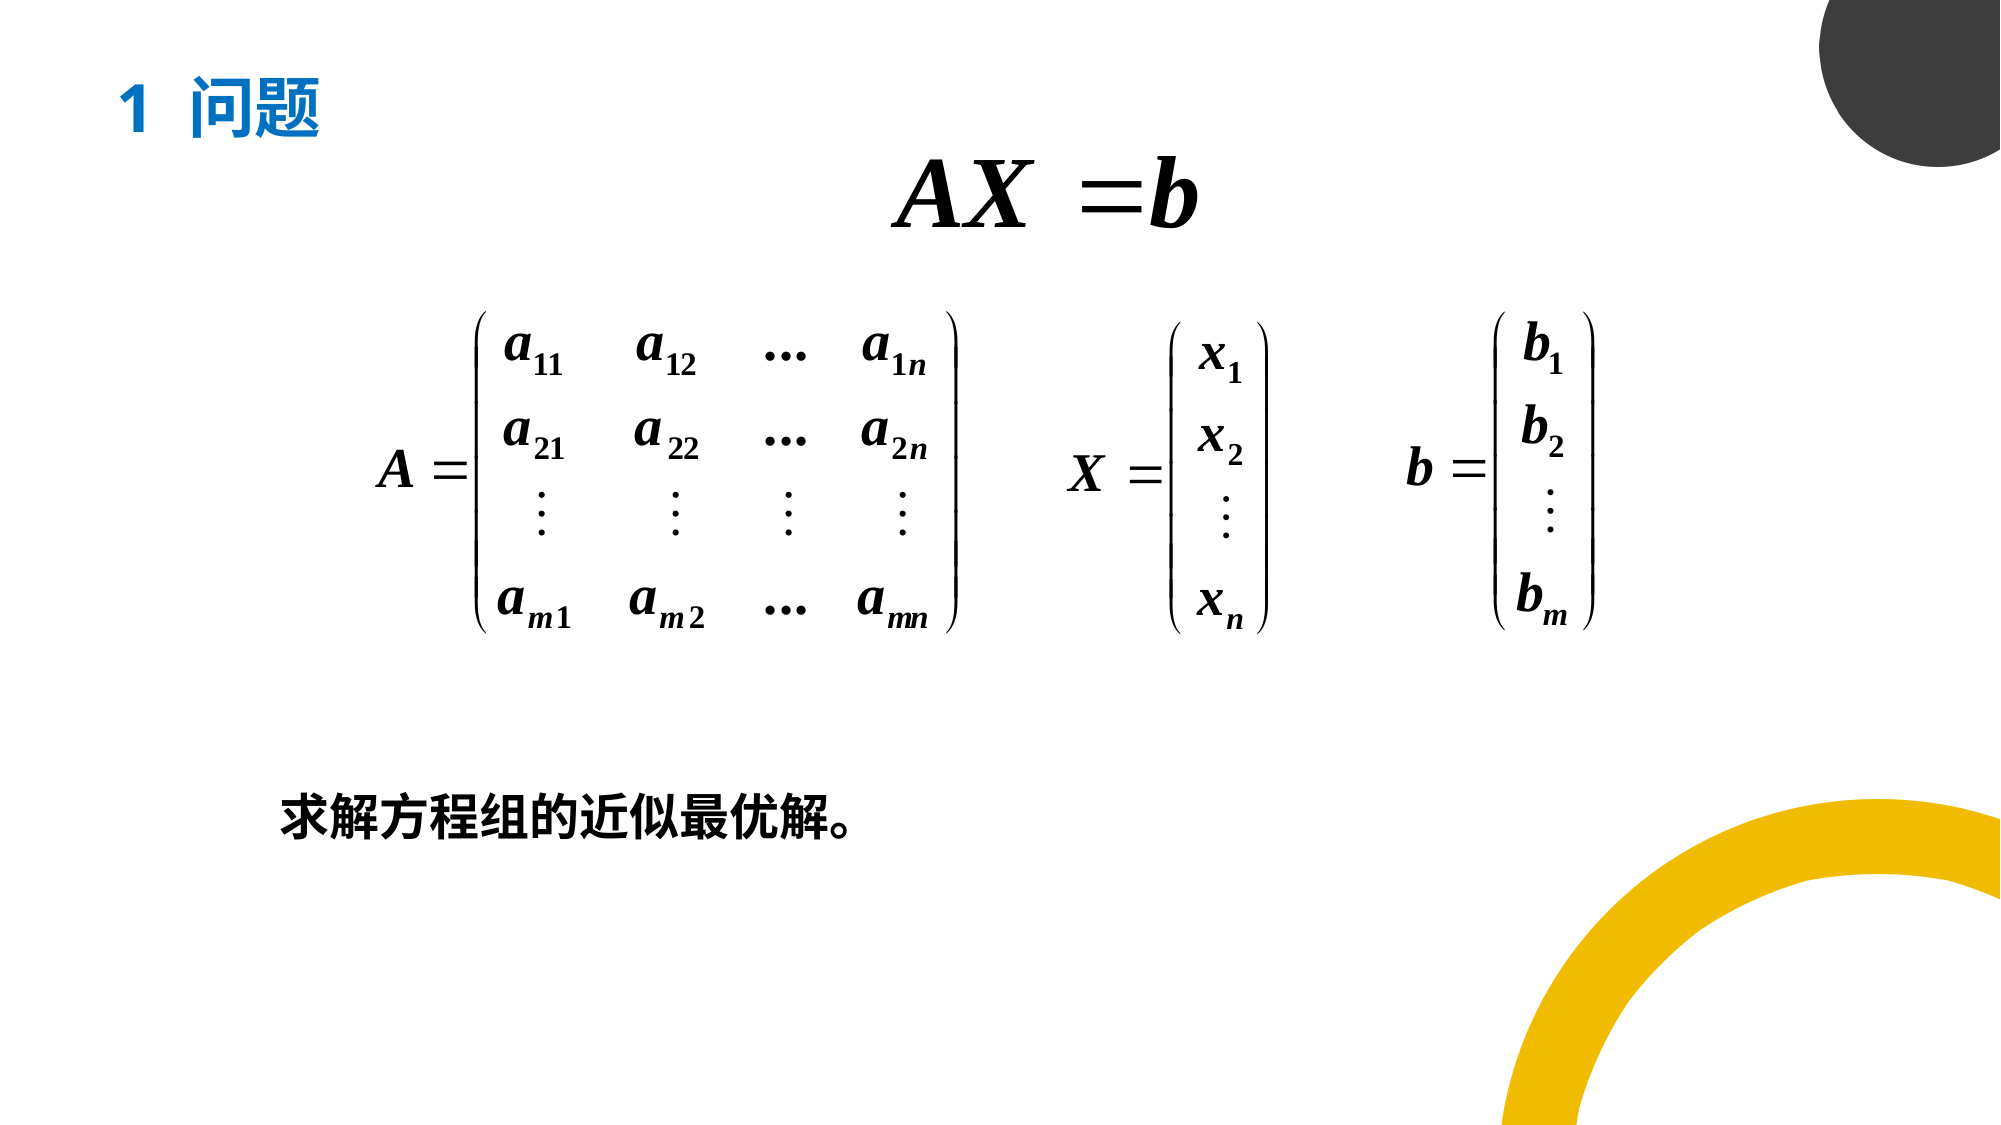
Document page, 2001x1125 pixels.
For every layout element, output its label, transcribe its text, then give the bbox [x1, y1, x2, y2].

picture [1819, 0, 2000, 167]
text_box 1 问题 [101, 58, 563, 168]
picture [1497, 799, 2000, 1125]
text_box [264, 133, 1613, 922]
